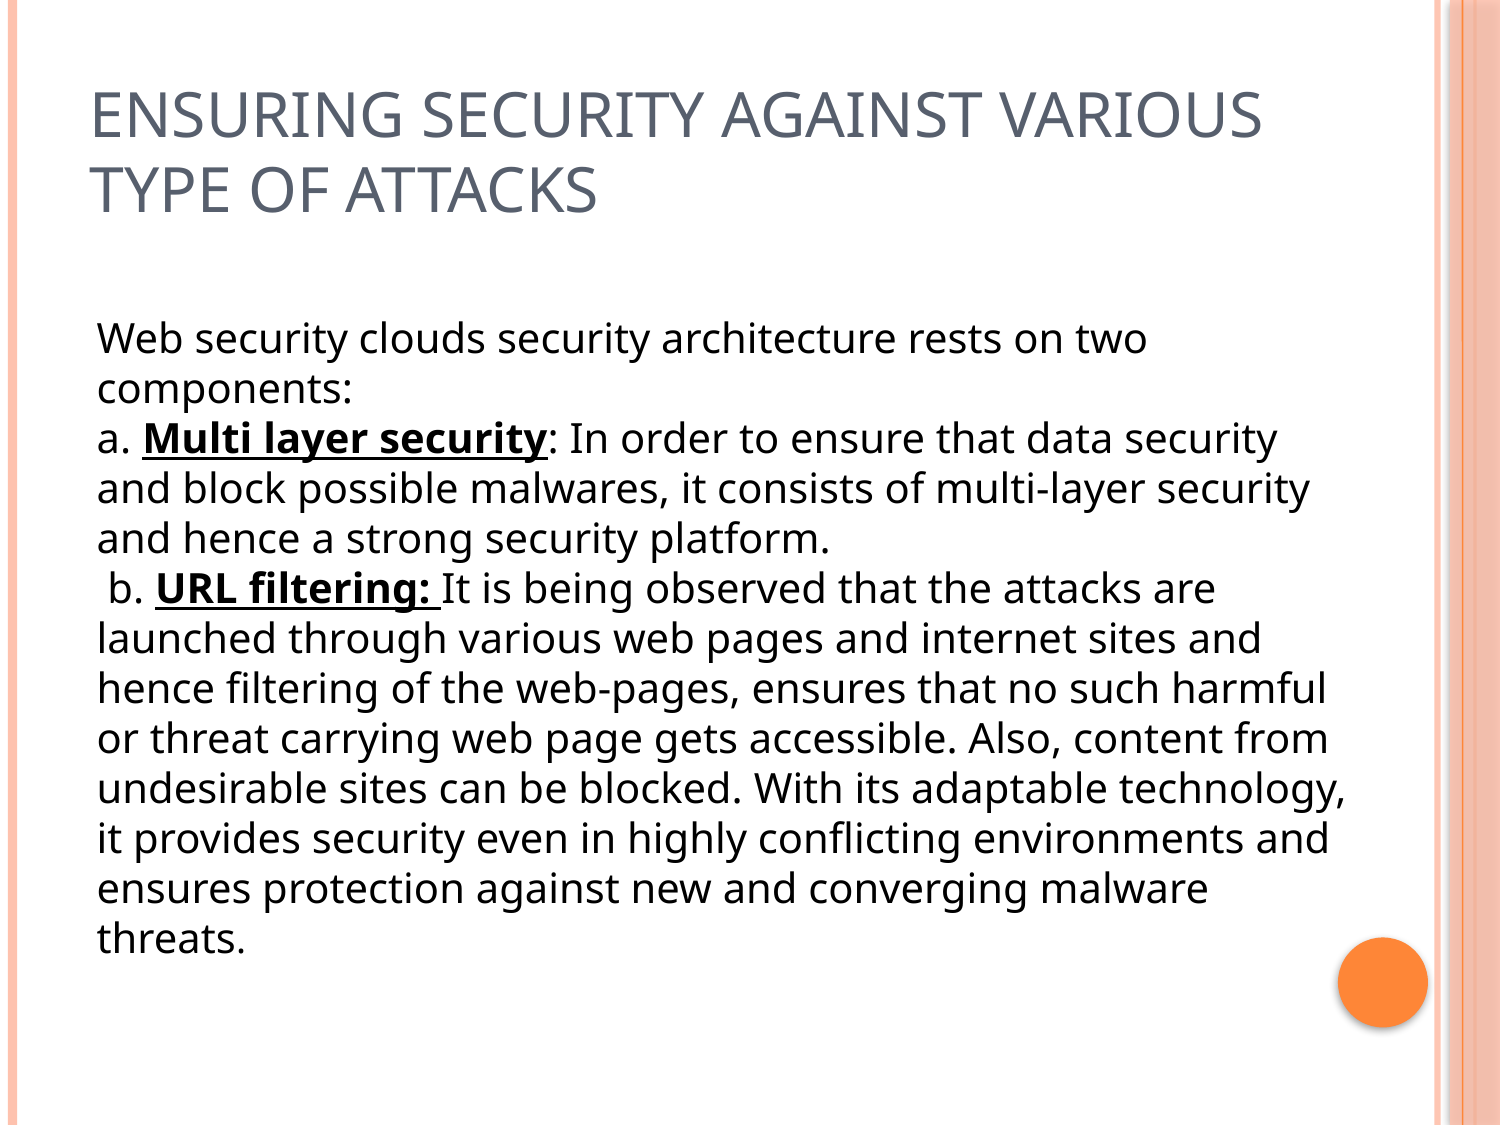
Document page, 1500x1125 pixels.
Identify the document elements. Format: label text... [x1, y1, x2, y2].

title Ensuring security Against various type of attacks [75, 45, 1300, 233]
text_box Web security clouds security architecture rests on two components: a. Multi layer security: In order to ensure that data security and block possible malwares, it consists of multi-layer security and hence a strong security platform. b. URL filtering: It is being observed that the attacks are launched through various web pages and internet sites and hence filtering of the web-pages, ensures that no such harmful or threat carrying web page gets accessible. Also, content from undesirable sites can be blocked. With its adaptable technology, it provides security even in highly conflicting environments and ensures protection against new and converging malware threats. [81, 304, 1371, 970]
